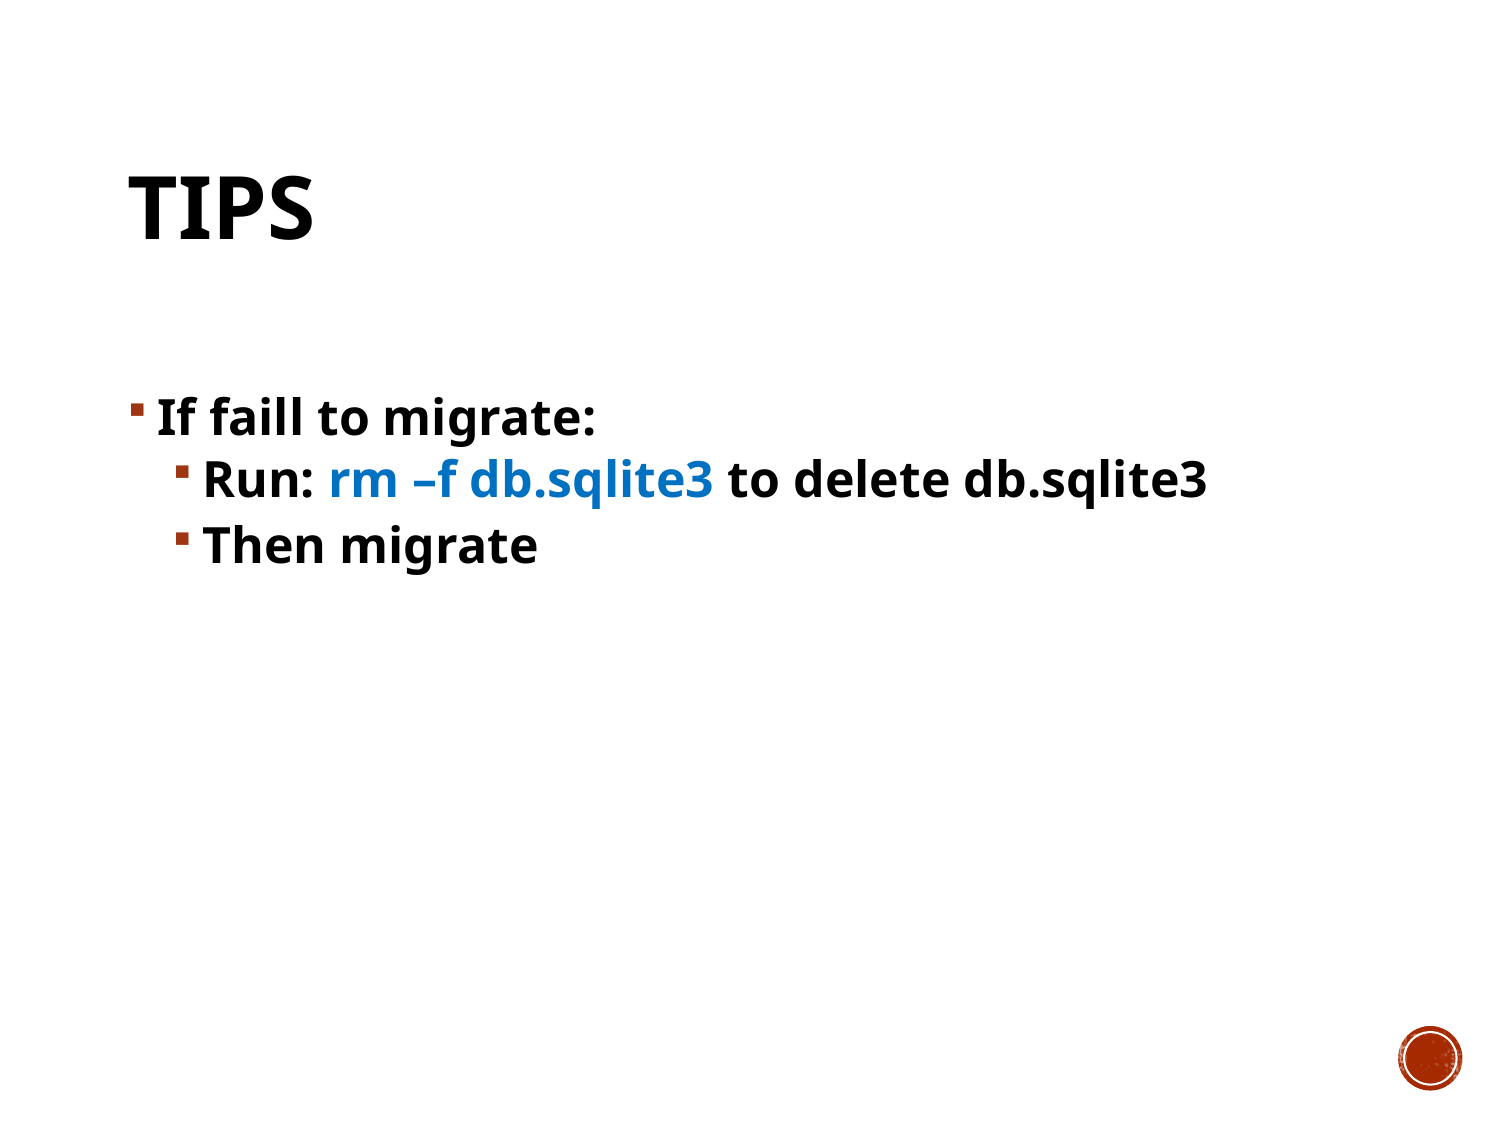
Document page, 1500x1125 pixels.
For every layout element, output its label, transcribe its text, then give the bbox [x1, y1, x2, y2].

list If faill to migrate: Run: rm –f db.sqlite3 to delete db.sqlite3 Then migrate [112, 348, 1388, 1013]
title tips [112, 79, 1388, 344]
